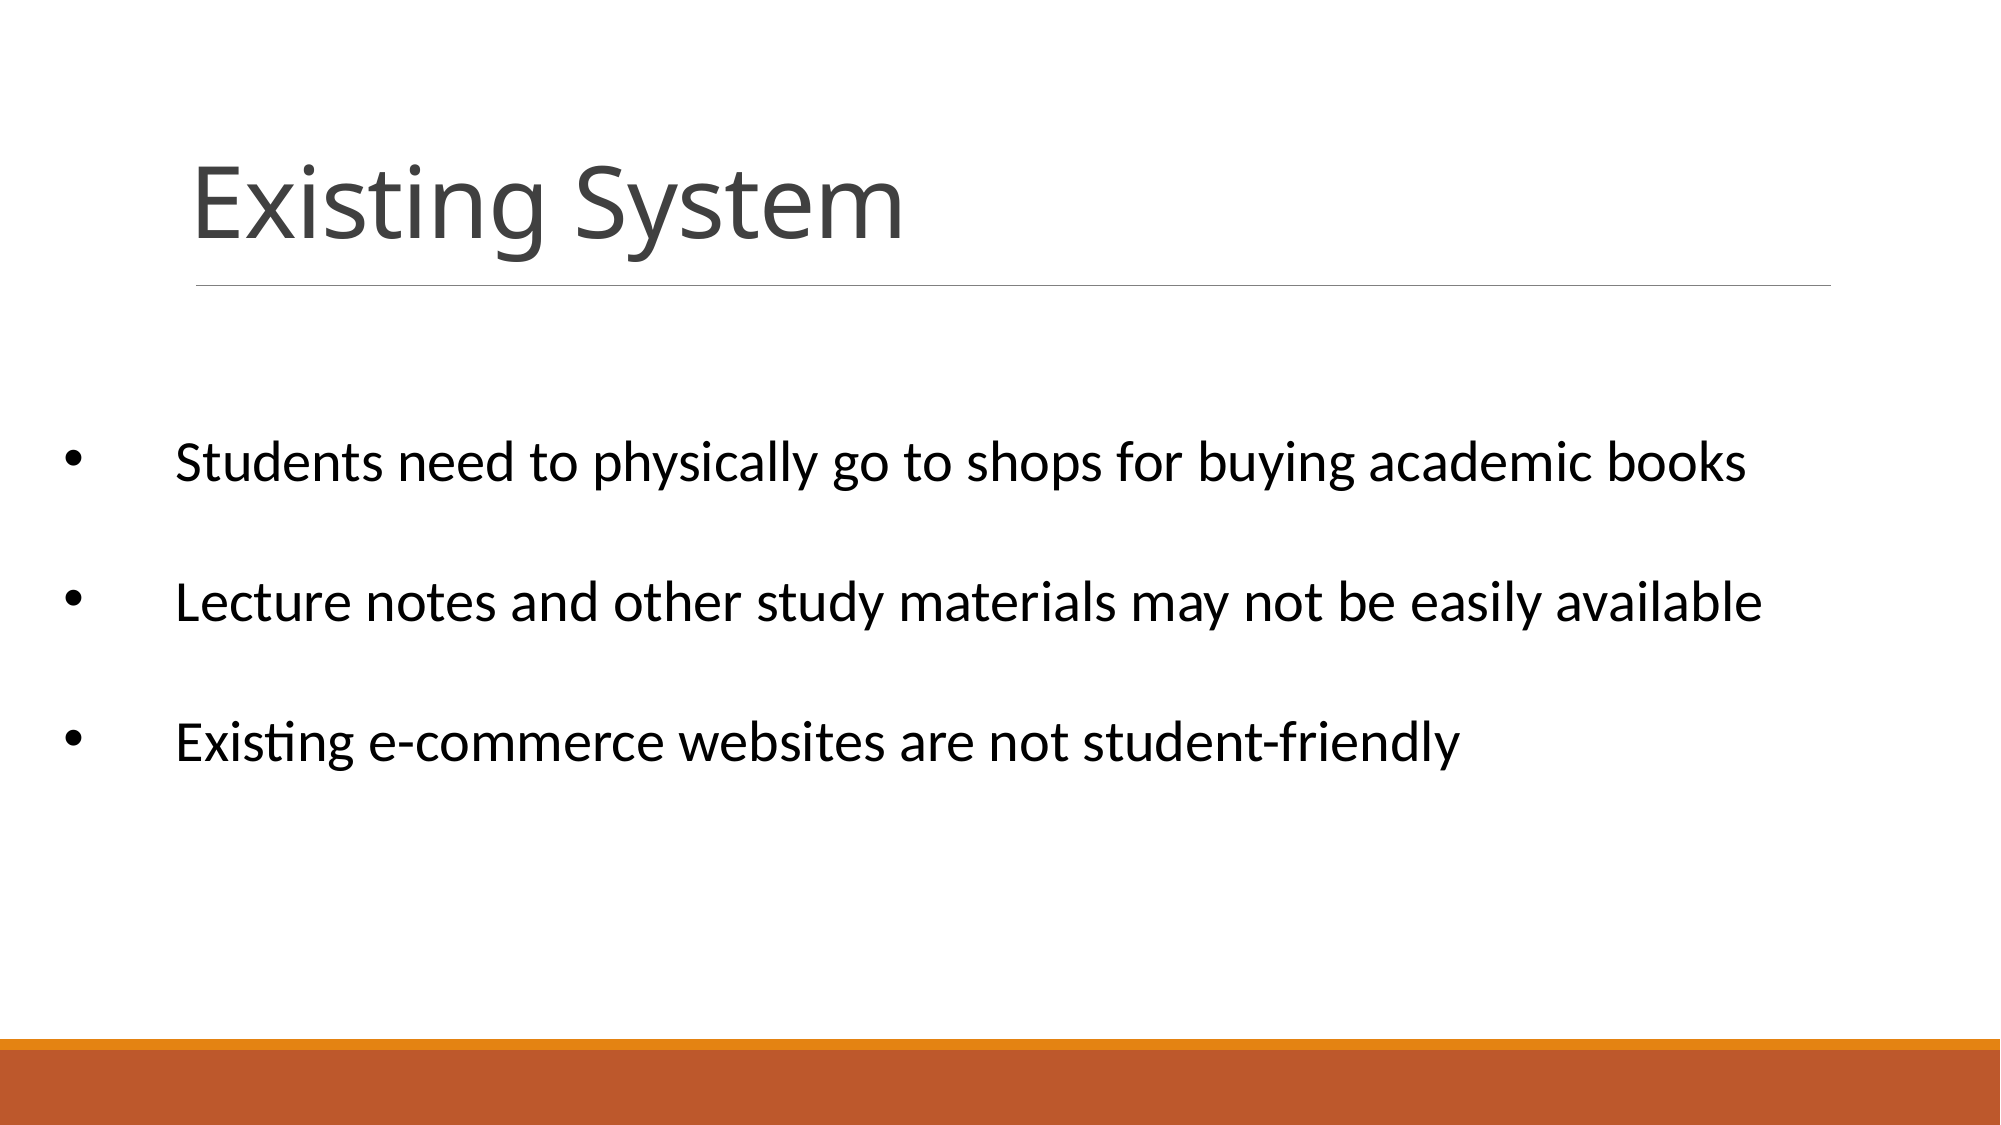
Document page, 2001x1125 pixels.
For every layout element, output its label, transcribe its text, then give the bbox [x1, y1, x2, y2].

text_box Students need to physically go to shops for buying academic books Lecture notes and other study materials may not be easily available Existing e-commerce websites are not student-friendly [48, 295, 2000, 781]
title Existing System [174, 132, 1825, 387]
